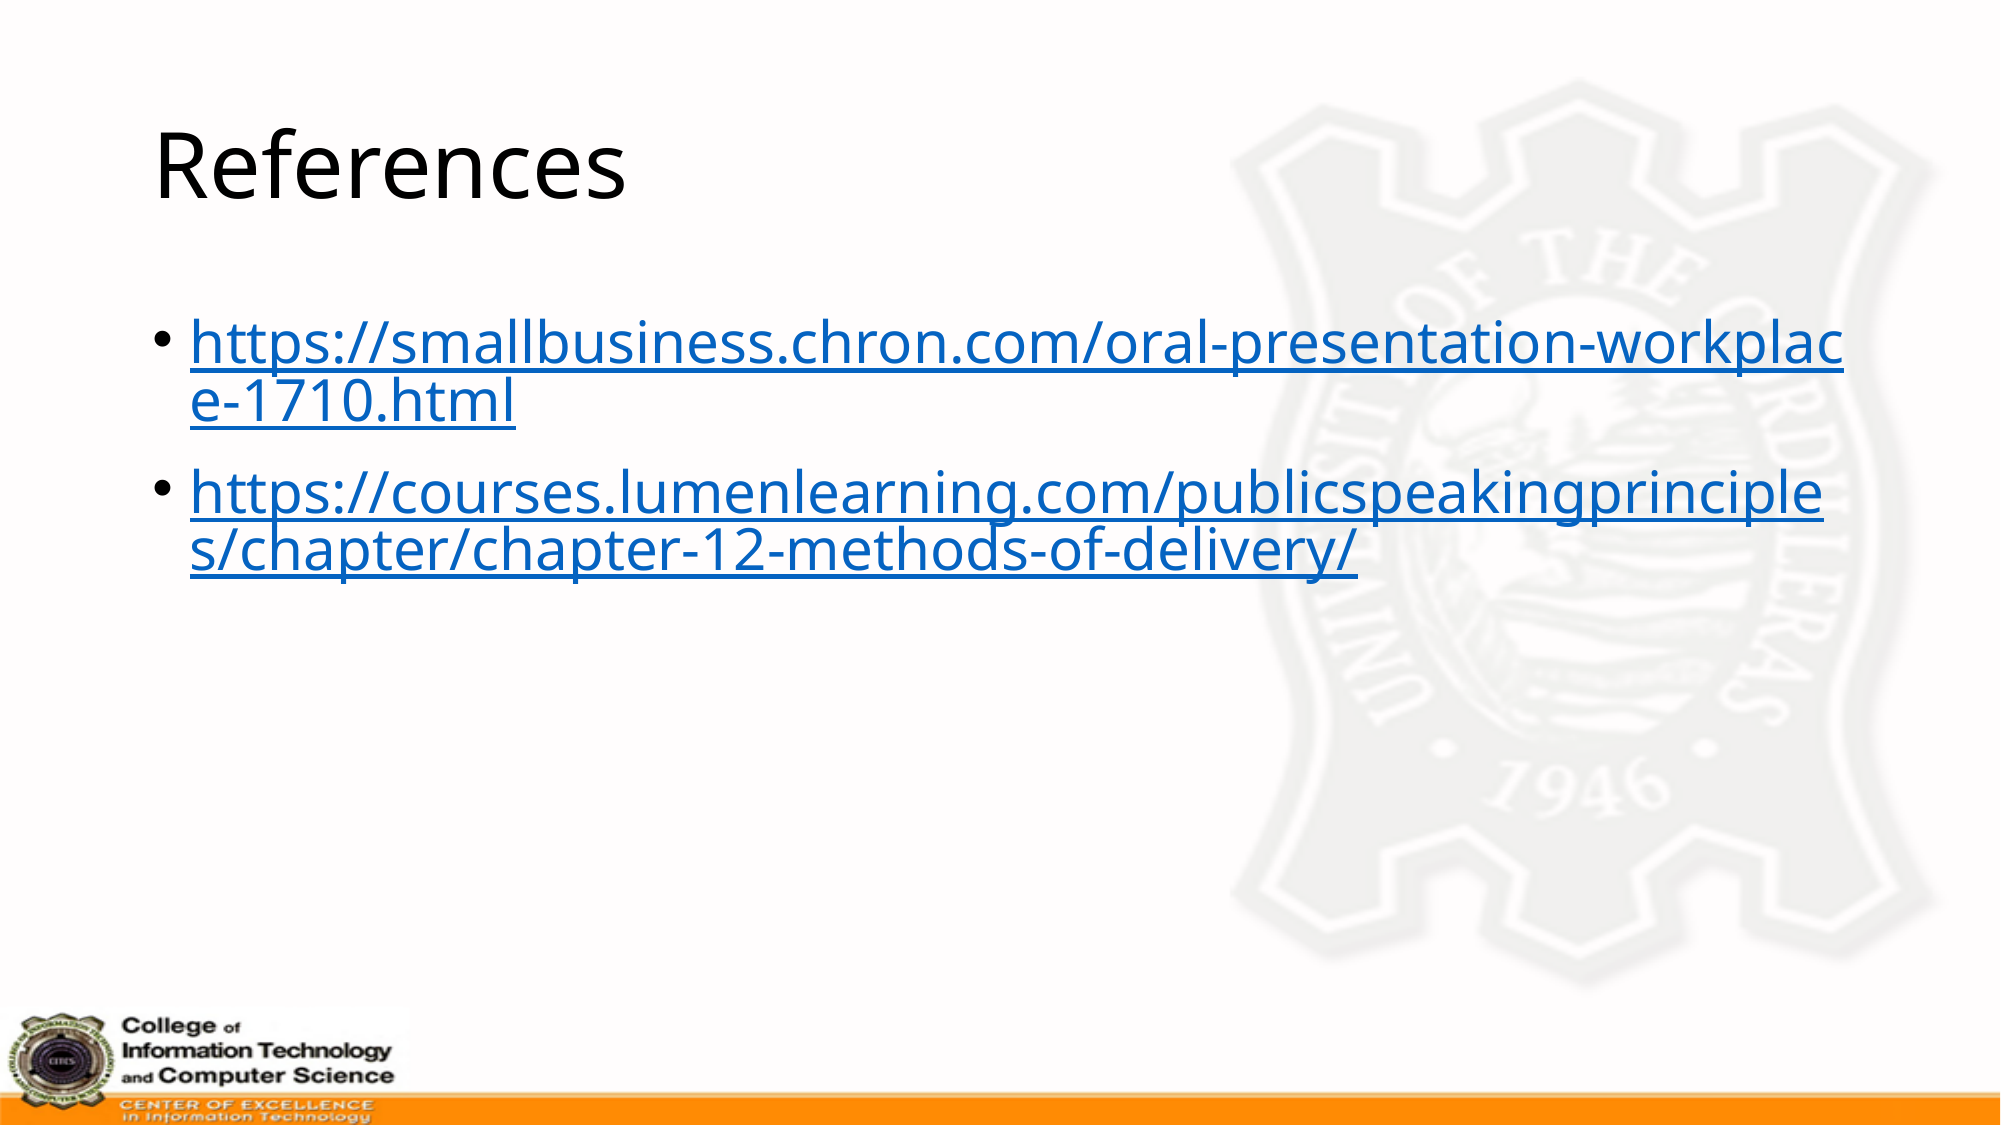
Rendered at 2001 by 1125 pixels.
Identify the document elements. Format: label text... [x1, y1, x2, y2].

list https://smallbusiness.chron.com/oral-presentation-workplace-1710.html https://courses.lumenlearning.com/publicspeakingprinciples/chapter/chapter-12-methods-of-delivery/ [137, 299, 1863, 1014]
picture [0, 0, 2001, 1125]
title References [137, 59, 1863, 278]
